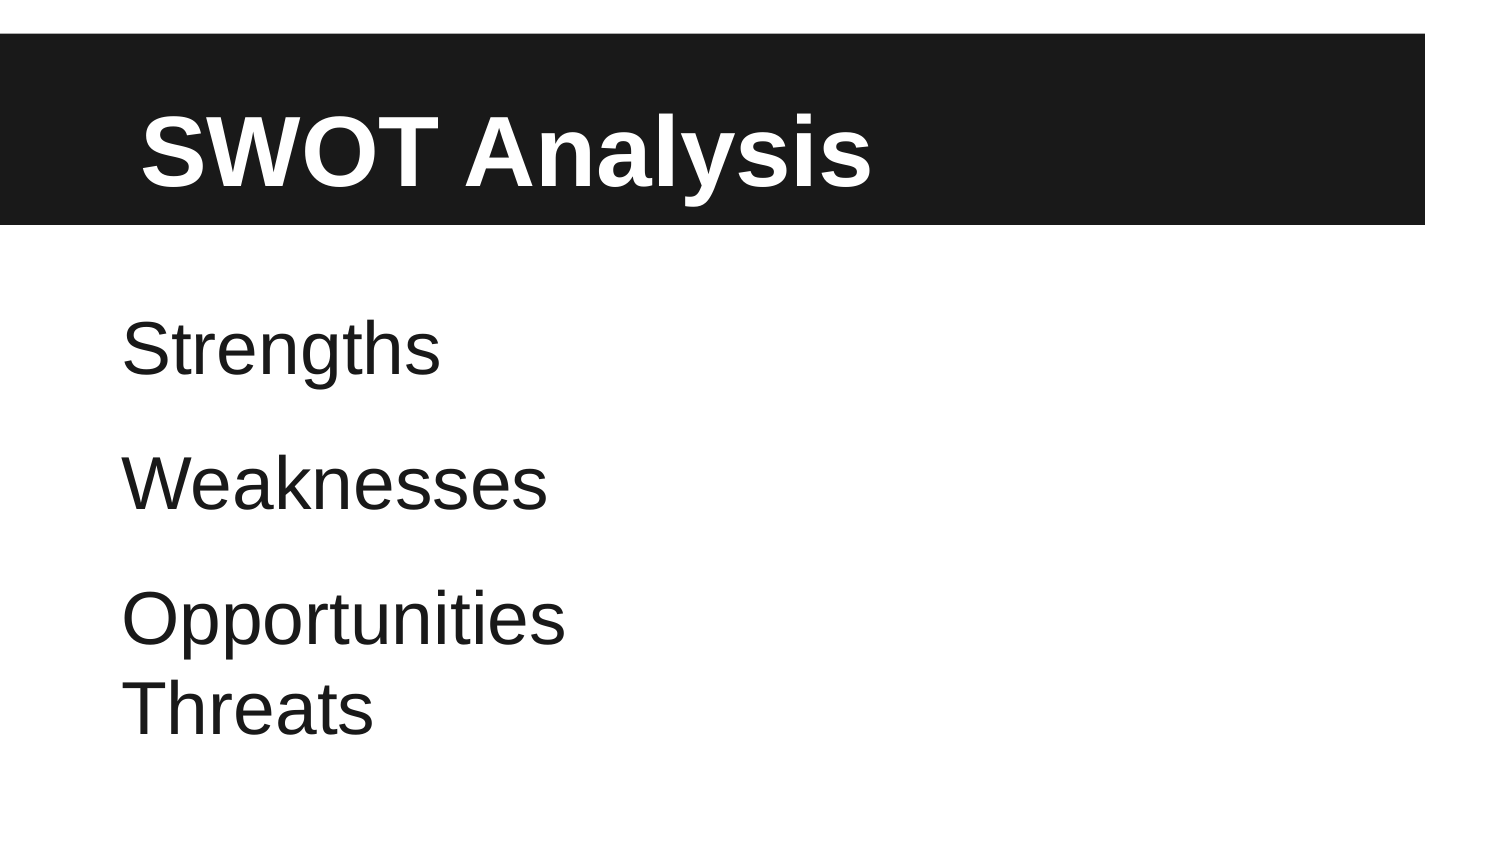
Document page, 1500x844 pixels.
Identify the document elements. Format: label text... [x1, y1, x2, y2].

title SWOT Analysis [75, 33, 1425, 221]
list Strengths Weaknesses Opportunities Threats [75, 239, 1425, 808]
